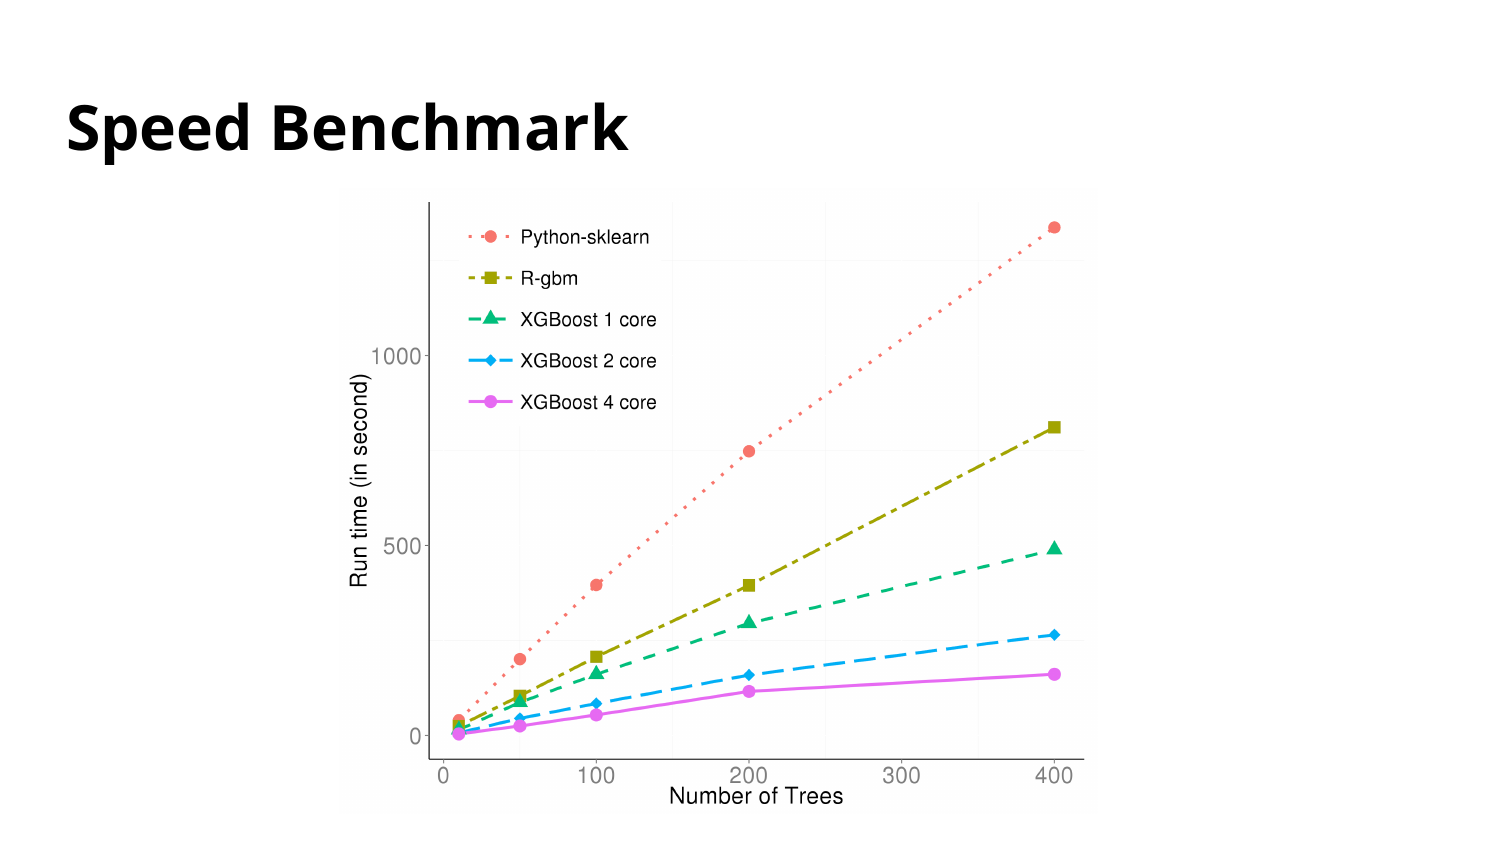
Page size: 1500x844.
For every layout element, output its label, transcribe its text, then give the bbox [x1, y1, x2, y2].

title Speed Benchmark [51, 72, 1449, 176]
picture [339, 188, 1099, 814]
